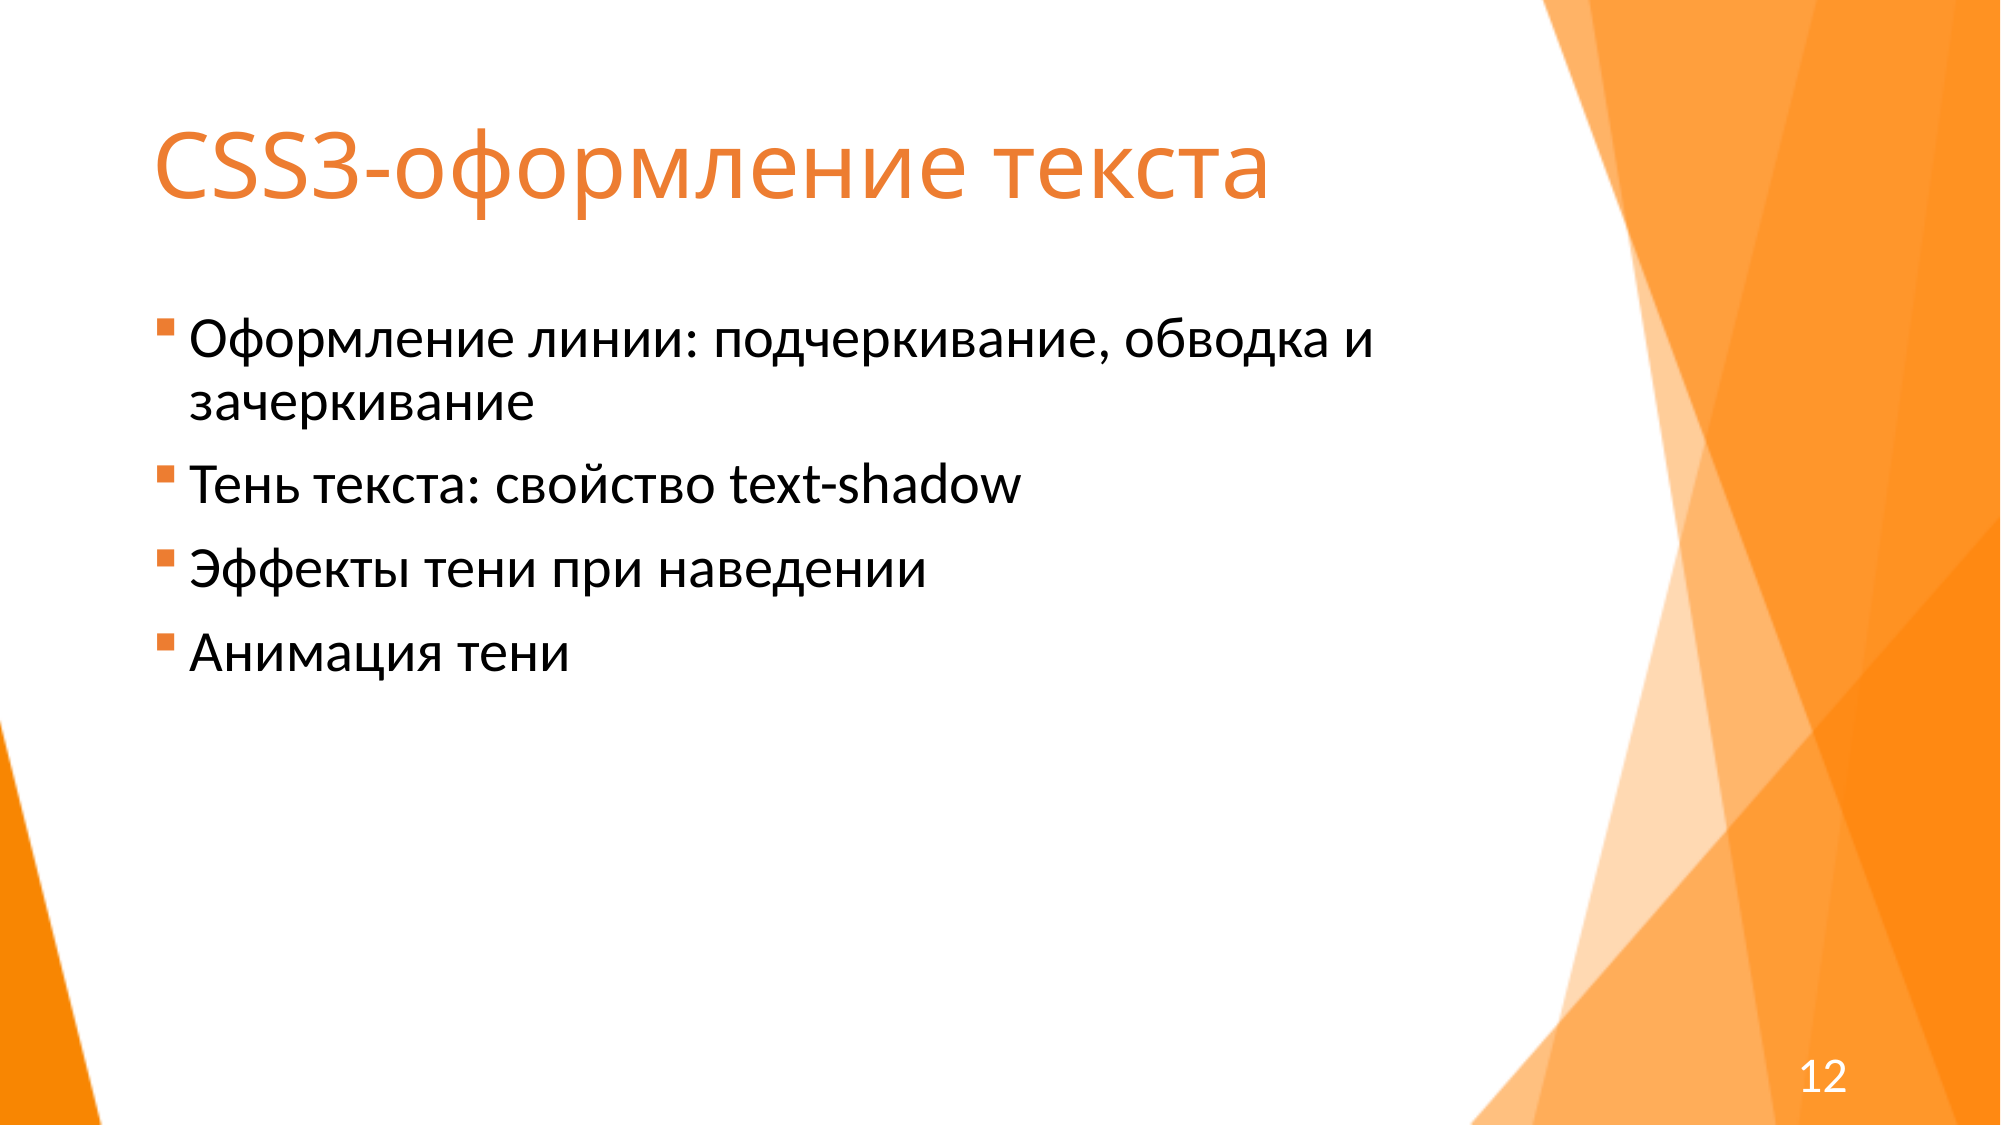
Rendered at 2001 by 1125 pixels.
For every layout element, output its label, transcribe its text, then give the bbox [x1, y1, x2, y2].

list Оформление линии: подчеркивание, обводка и зачеркивание Тень текста: свойство text-shadow Эффекты тени при наведении Анимация тени [137, 299, 1573, 1014]
title CSS3-оформление текста [137, 59, 1863, 278]
slide_number 12 [1412, 1042, 1863, 1103]
picture [0, 0, 2001, 1125]
